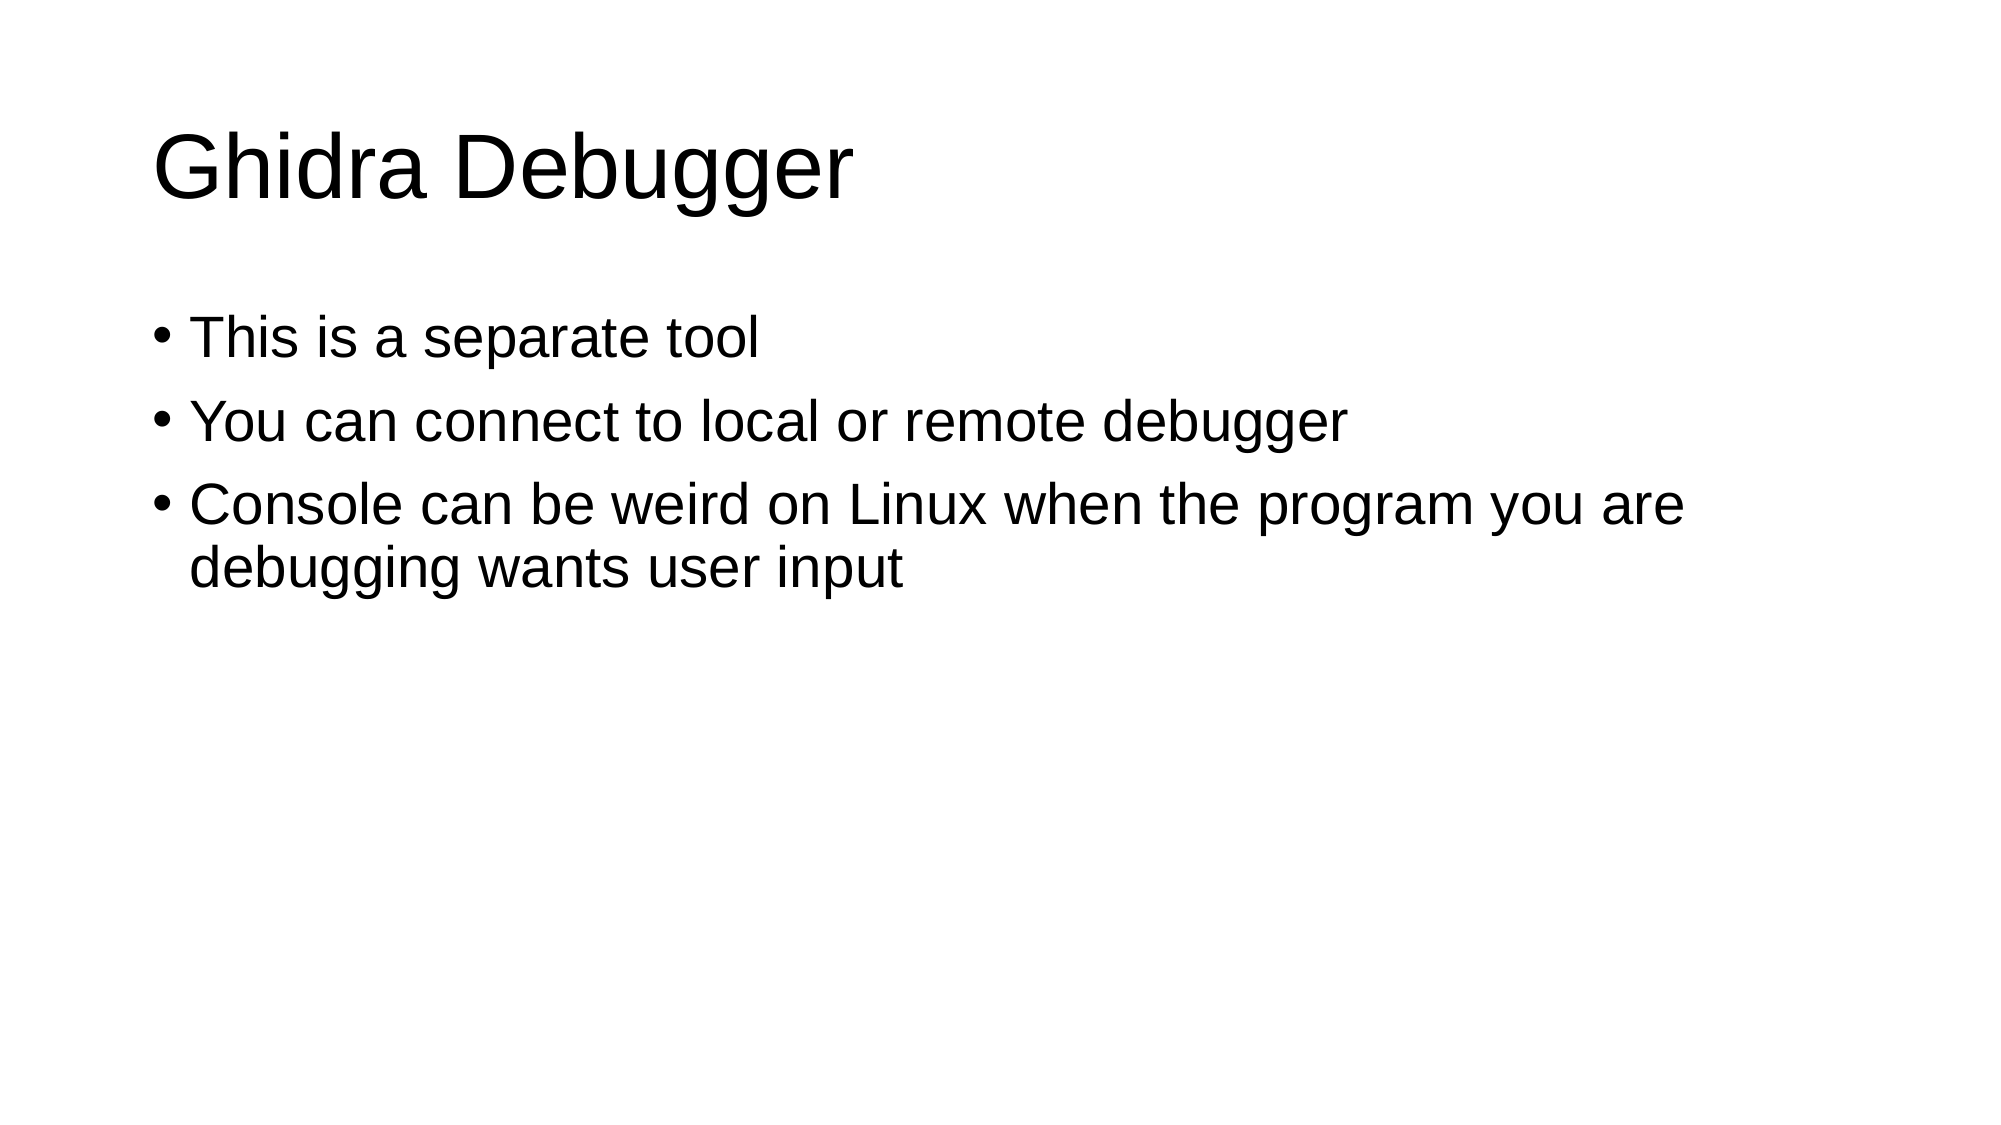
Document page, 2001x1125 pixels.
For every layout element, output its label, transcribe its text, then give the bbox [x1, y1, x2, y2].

list This is a separate tool You can connect to local or remote debugger Console can be weird on Linux when the program you are debugging wants user input [137, 299, 1863, 1014]
title Ghidra Debugger [137, 59, 1863, 278]
